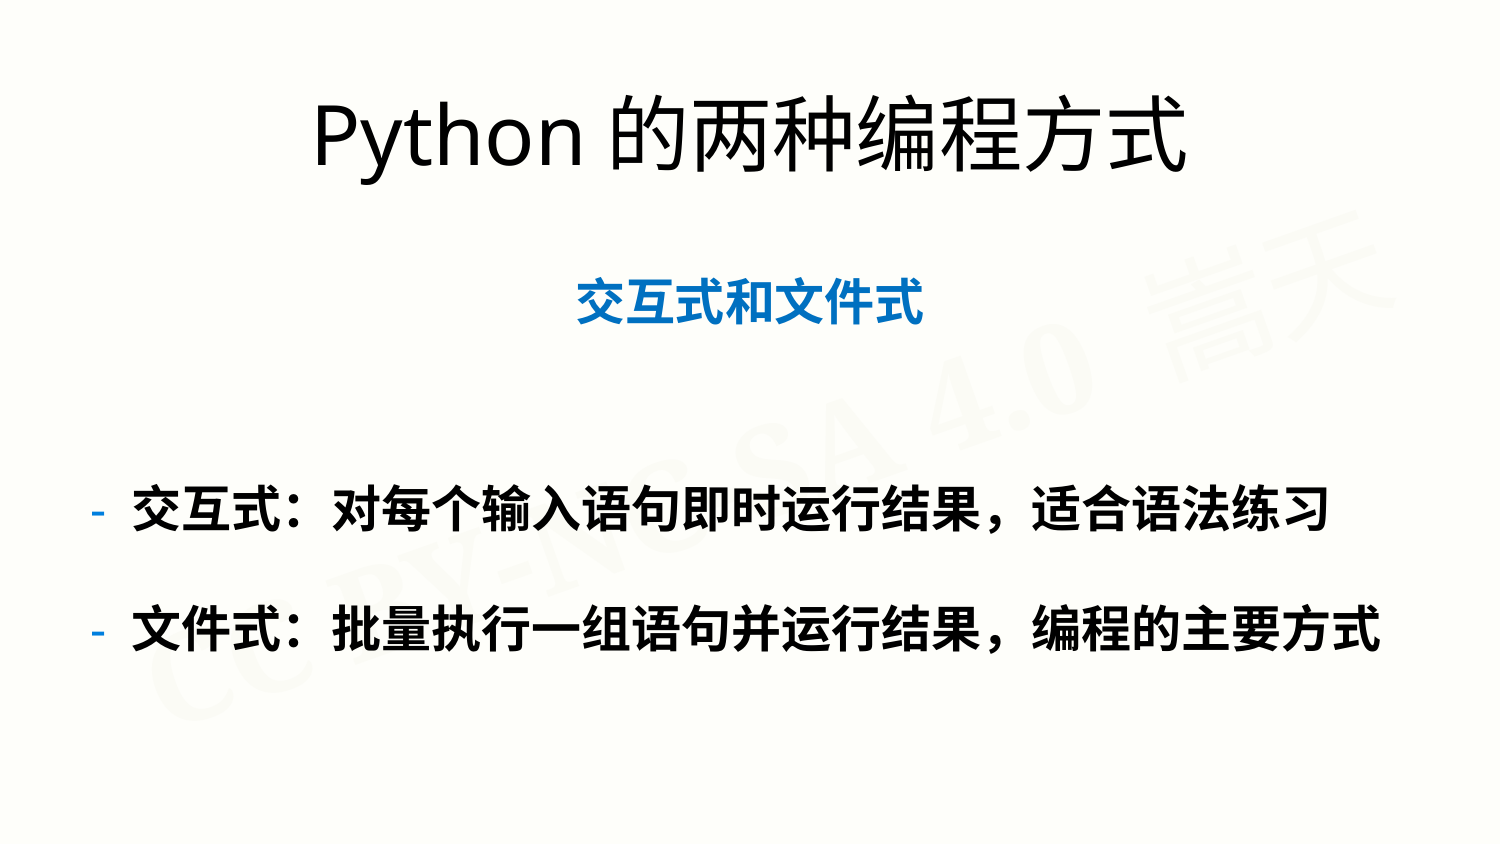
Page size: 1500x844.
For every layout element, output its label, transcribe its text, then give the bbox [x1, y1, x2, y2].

text_box 交互式和文件式 [0, 232, 1500, 338]
text_box - 交互式：对每个输入语句即时运行结果，适合语法练习 - 文件式：批量执行一组语句并运行结果，编程的主要方式 [0, 410, 1459, 665]
text_box Python的两种编程方式 [0, 79, 1500, 211]
